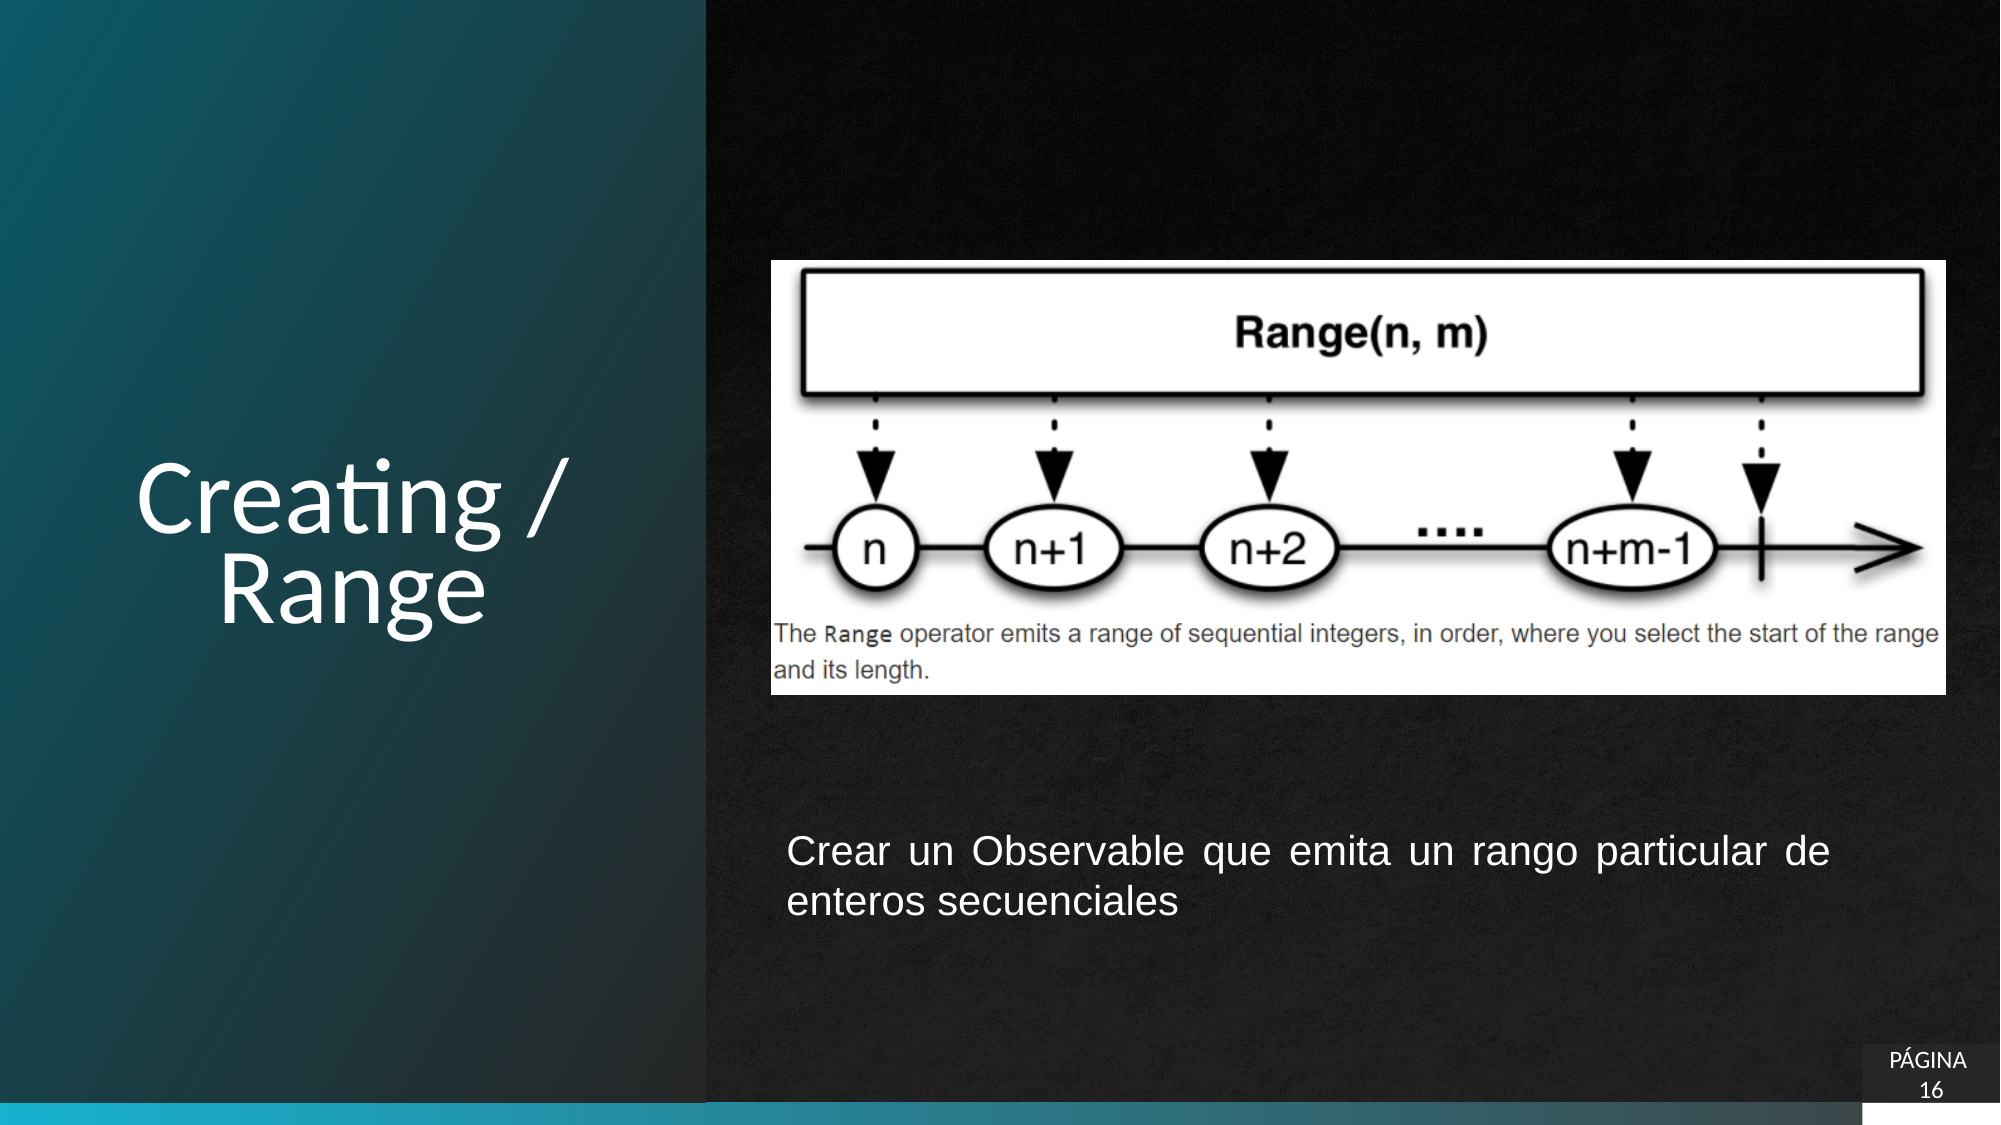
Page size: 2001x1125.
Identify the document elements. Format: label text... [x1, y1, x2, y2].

slide_number PÁGINA 16 [1862, 1043, 2000, 1103]
title Creating / Range [0, 0, 707, 1103]
picture [707, 0, 2000, 1103]
text_box Crear un Observable que emita un rango particular de enteros secuenciales [771, 816, 1847, 931]
